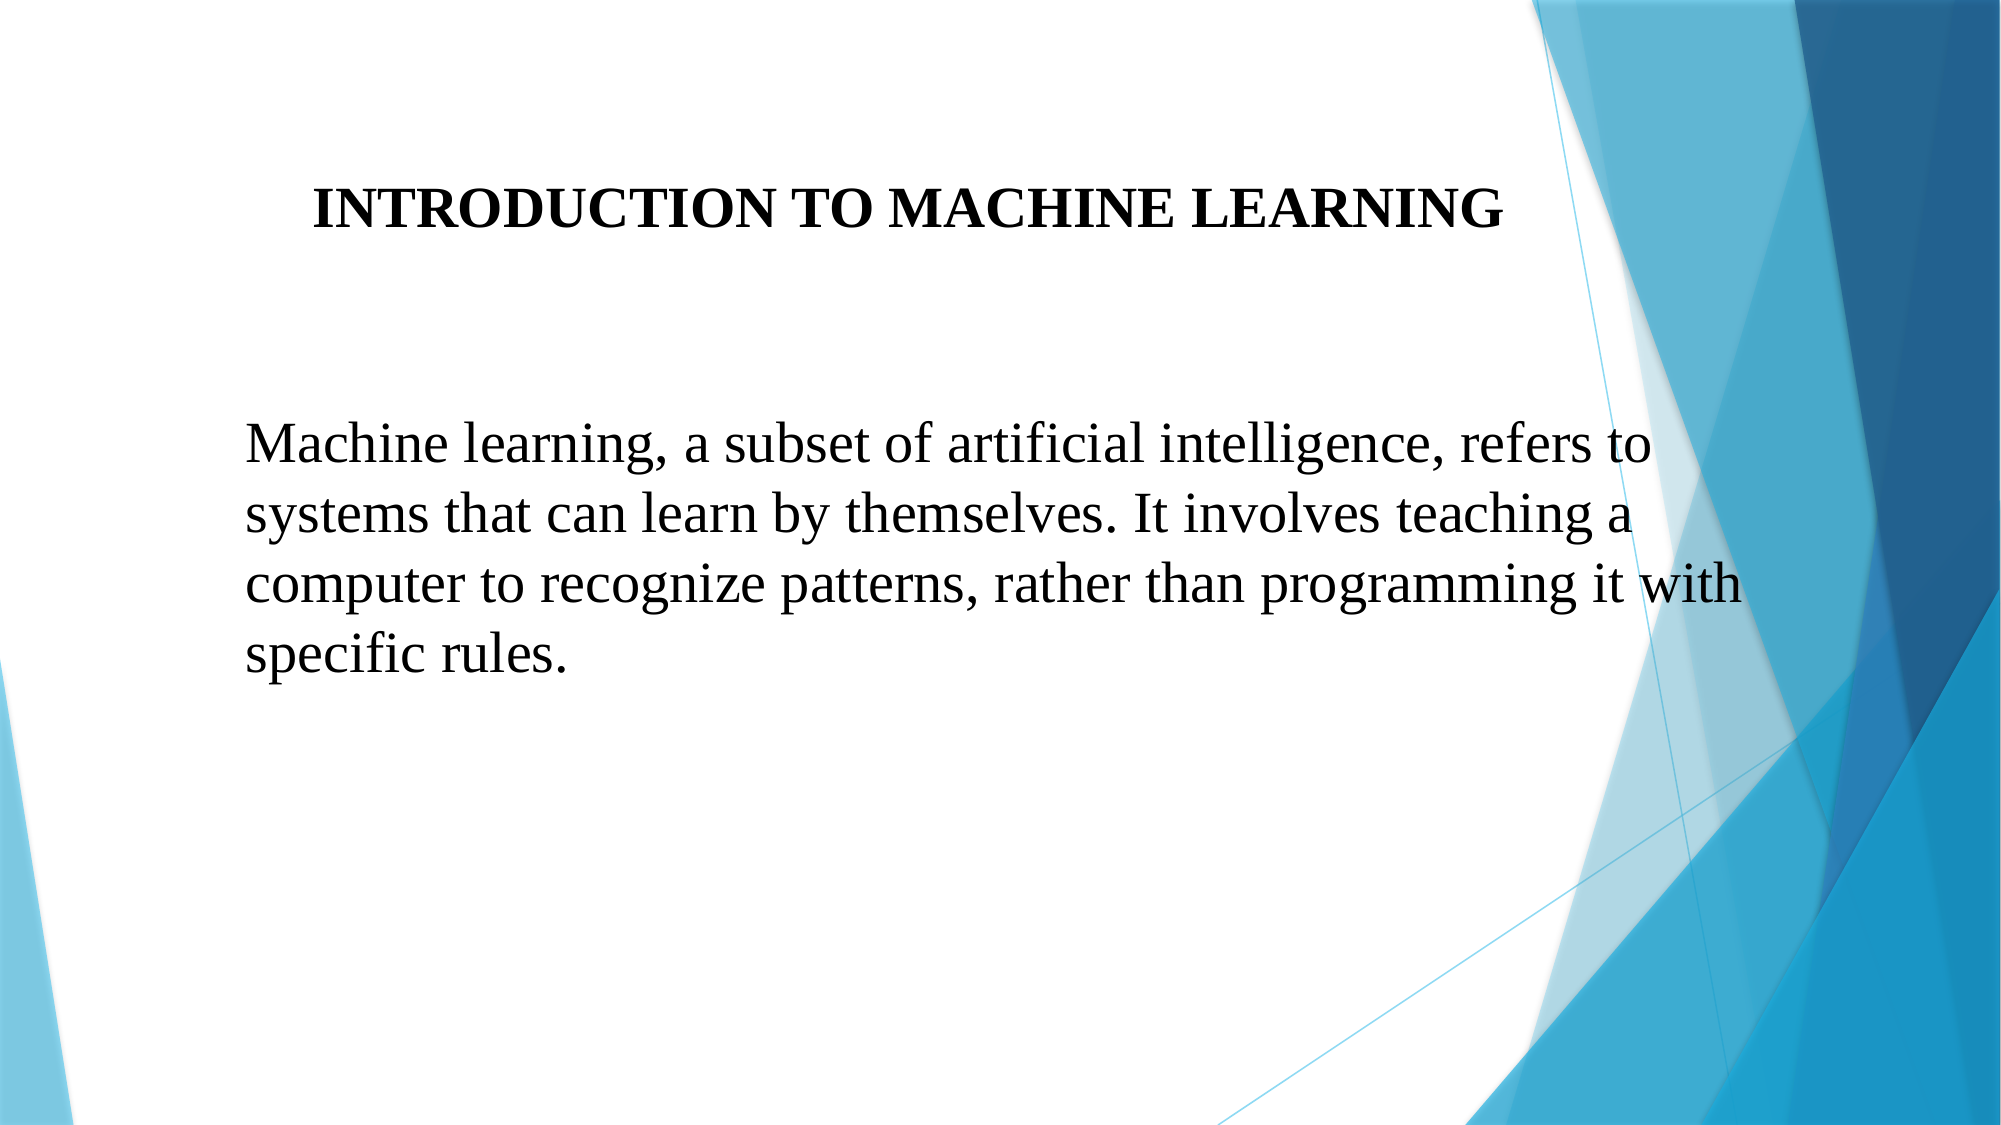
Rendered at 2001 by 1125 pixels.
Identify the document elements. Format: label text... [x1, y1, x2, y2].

text_box INTRODUCTION TO MACHINE LEARNING [297, 161, 1793, 247]
text_box Machine learning, a subset of artificial intelligence, refers to systems that can learn by themselves. It involves teaching a computer to recognize patterns, rather than programming it with specific rules. [230, 396, 1794, 692]
